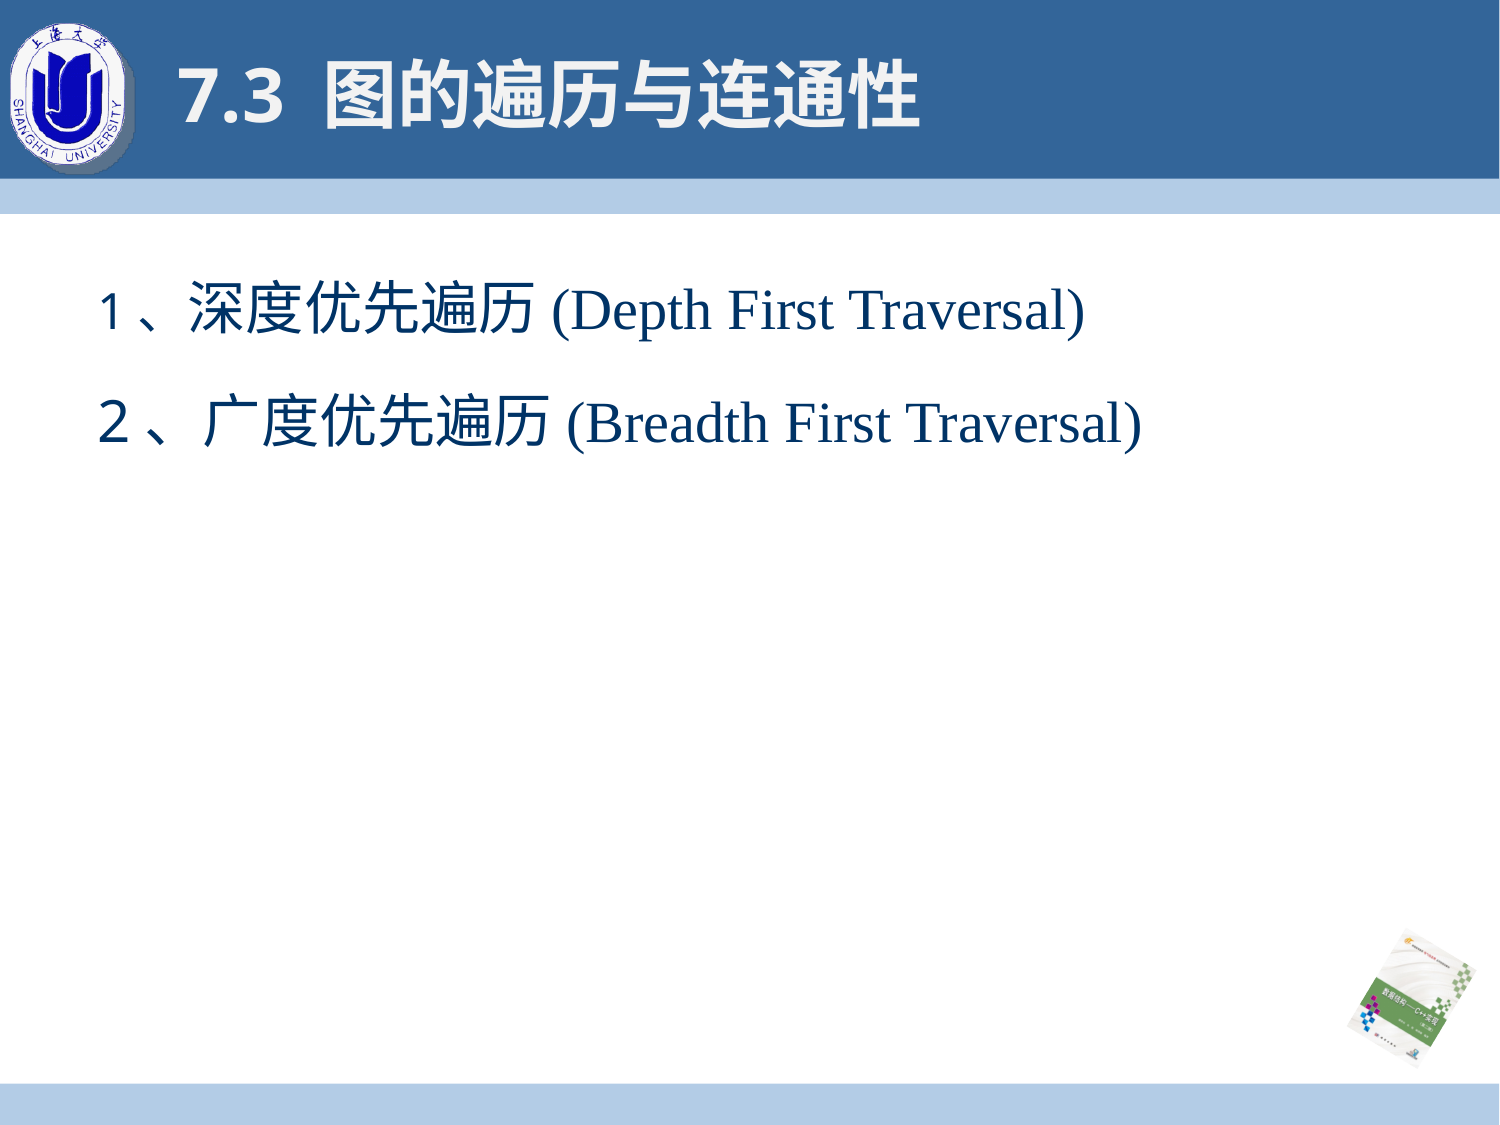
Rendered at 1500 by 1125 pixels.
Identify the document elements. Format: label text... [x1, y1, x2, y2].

title 7.3 图的遍历与连通性 [162, 23, 1436, 161]
picture [4, 17, 128, 176]
picture [1347, 928, 1476, 1068]
text_box 1、深度优先遍历(Depth First Traversal) 2、广度优先遍历(Breadth First Traversal) [82, 249, 1345, 462]
